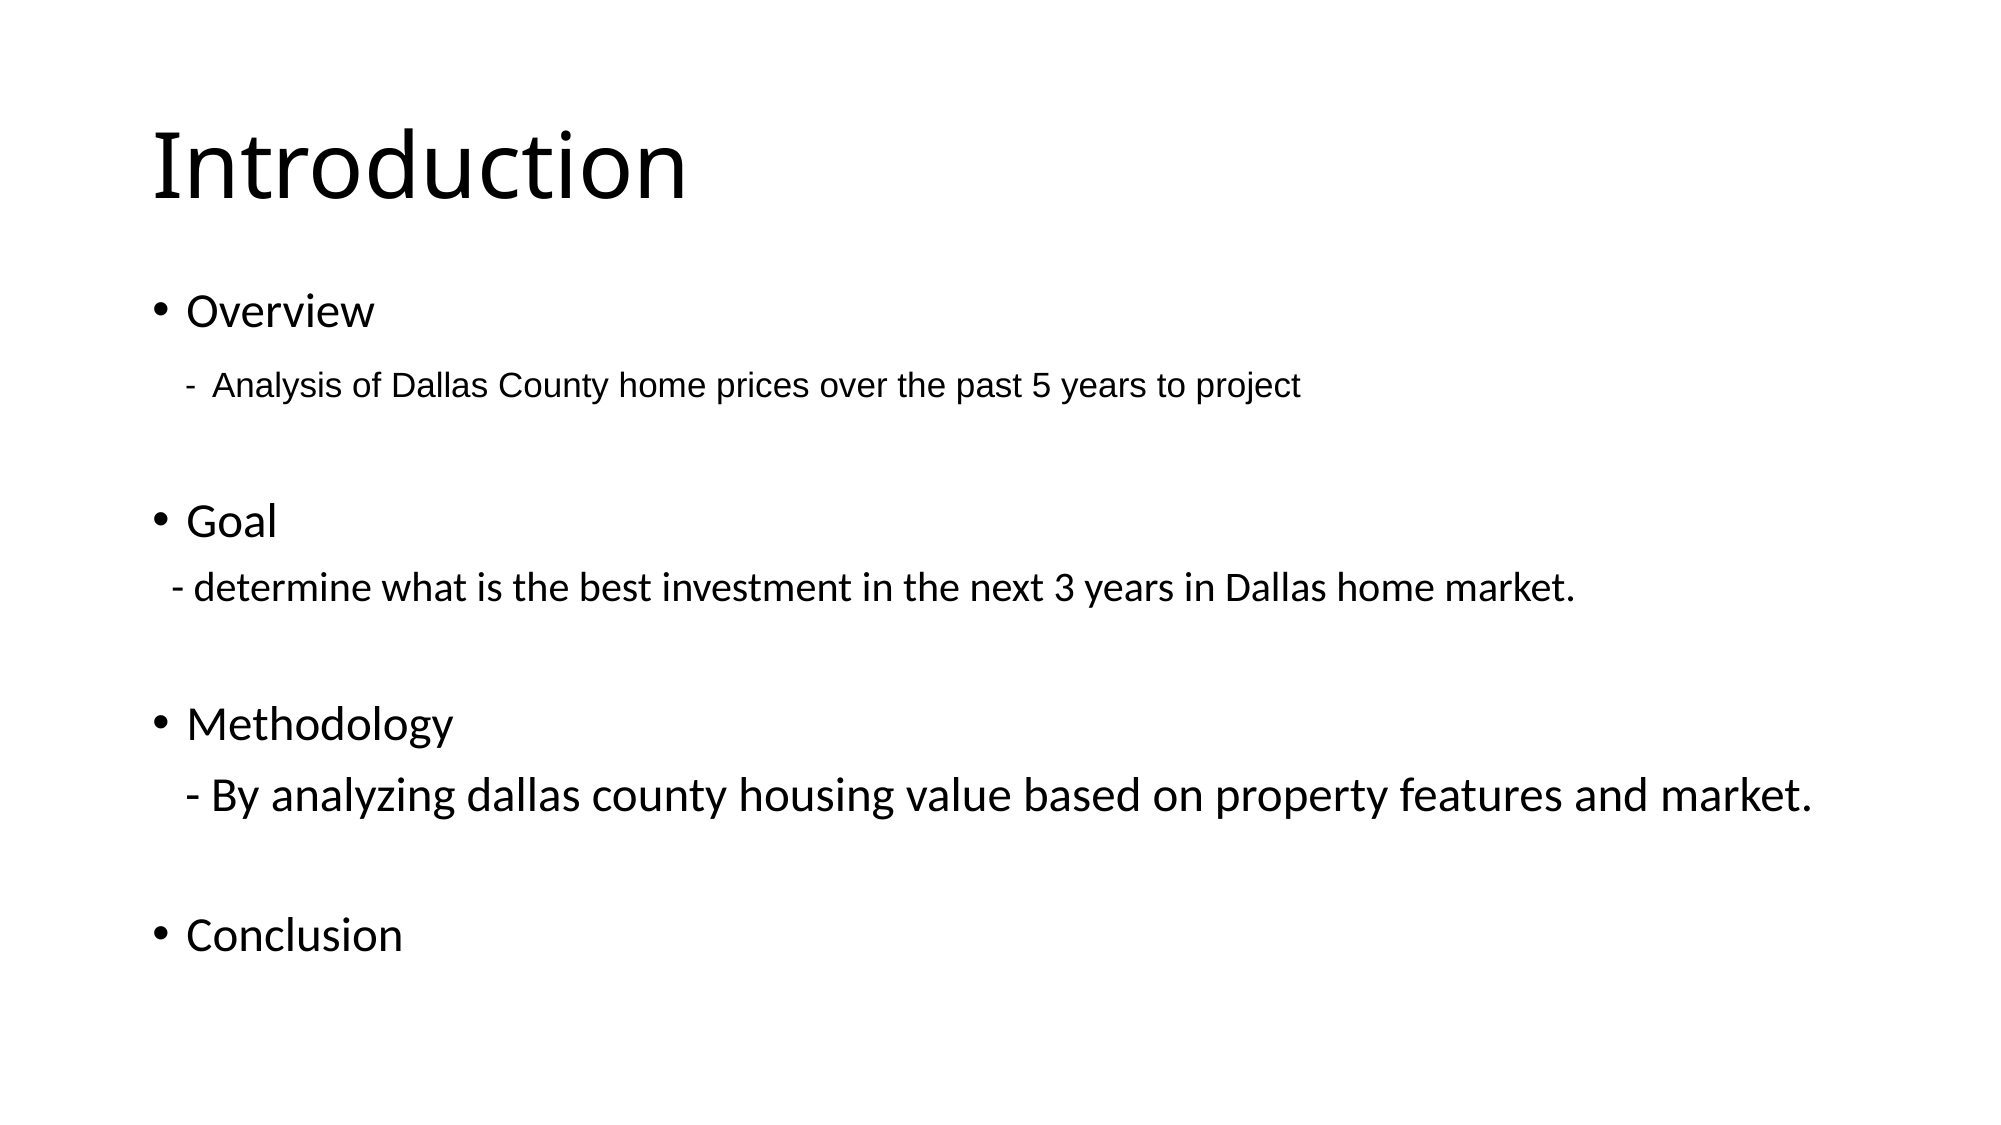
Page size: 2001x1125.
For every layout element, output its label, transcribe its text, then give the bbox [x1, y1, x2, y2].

list Overview - Analysis of Dallas County home prices over the past 5 years to project Goal - determine what is the best investment in the next 3 years in Dallas home market. Methodology - By analyzing dallas county housing value based on property features and market. Conclusion [137, 277, 1863, 982]
title Introduction [137, 59, 1863, 277]
